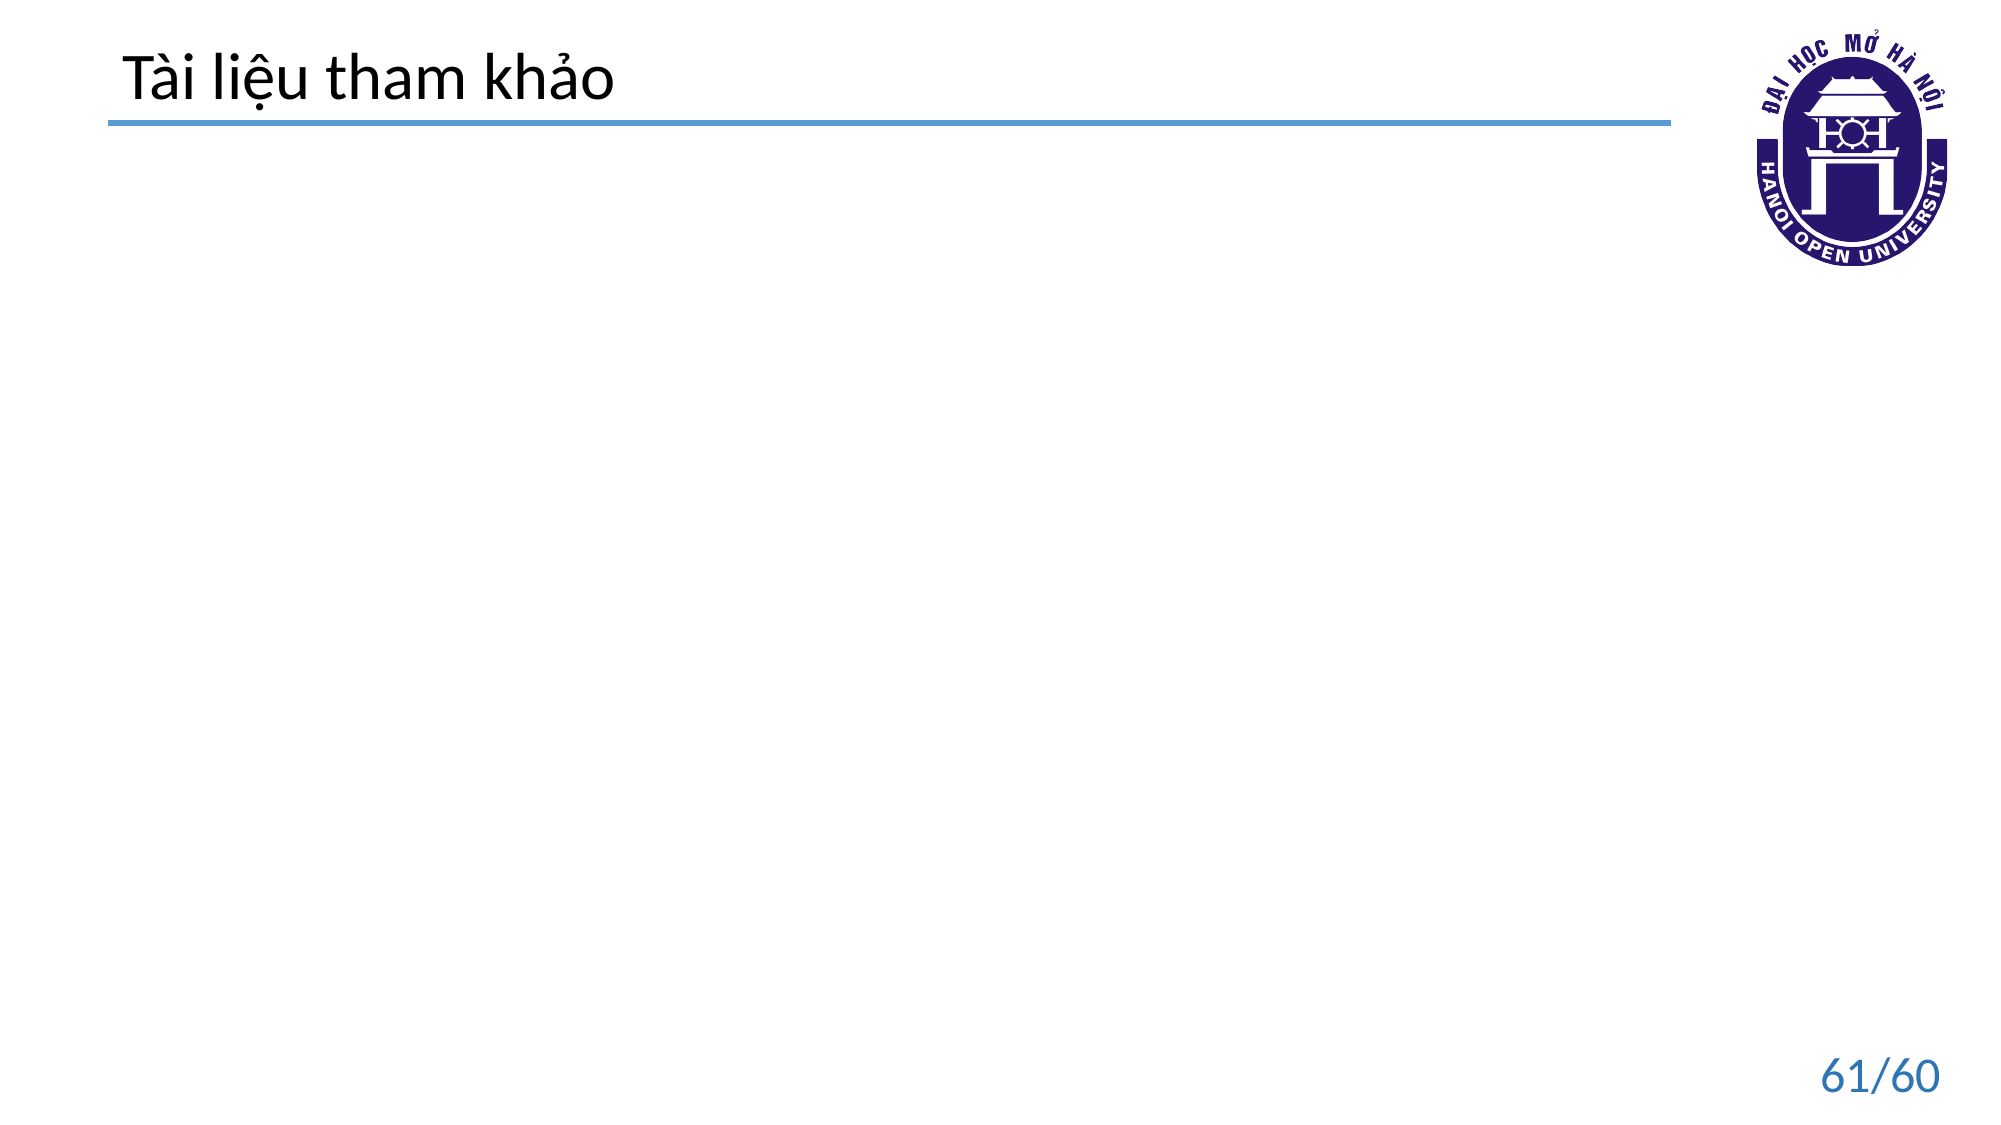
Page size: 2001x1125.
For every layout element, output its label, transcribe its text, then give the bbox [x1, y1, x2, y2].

slide_number ‹#›/60 [1801, 1042, 1956, 1103]
picture [1732, 7, 1992, 266]
title Tài liệu tham khảo [107, 25, 1727, 130]
